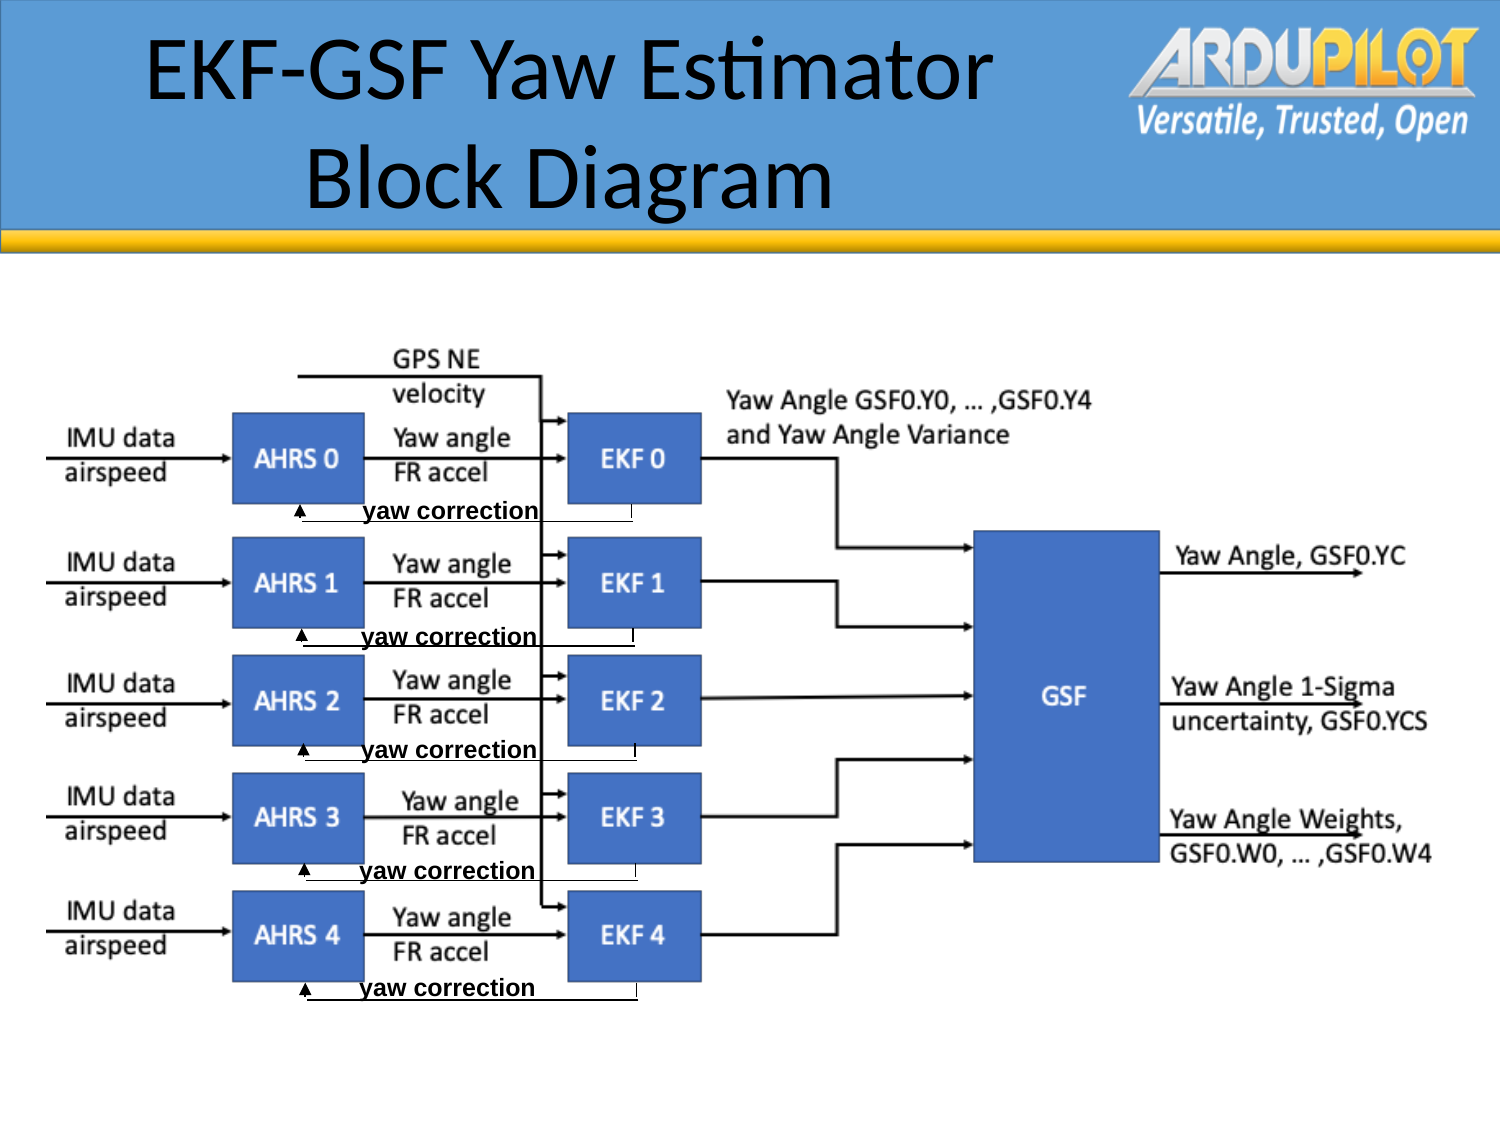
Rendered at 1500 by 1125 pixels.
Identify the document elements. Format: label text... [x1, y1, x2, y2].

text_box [304, 862, 638, 881]
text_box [303, 742, 637, 761]
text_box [299, 503, 634, 522]
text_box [301, 628, 636, 647]
title EKF-GSF Yaw Estimator Block Diagram [34, 22, 1107, 213]
picture [0, 0, 1500, 1125]
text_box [304, 982, 639, 1001]
